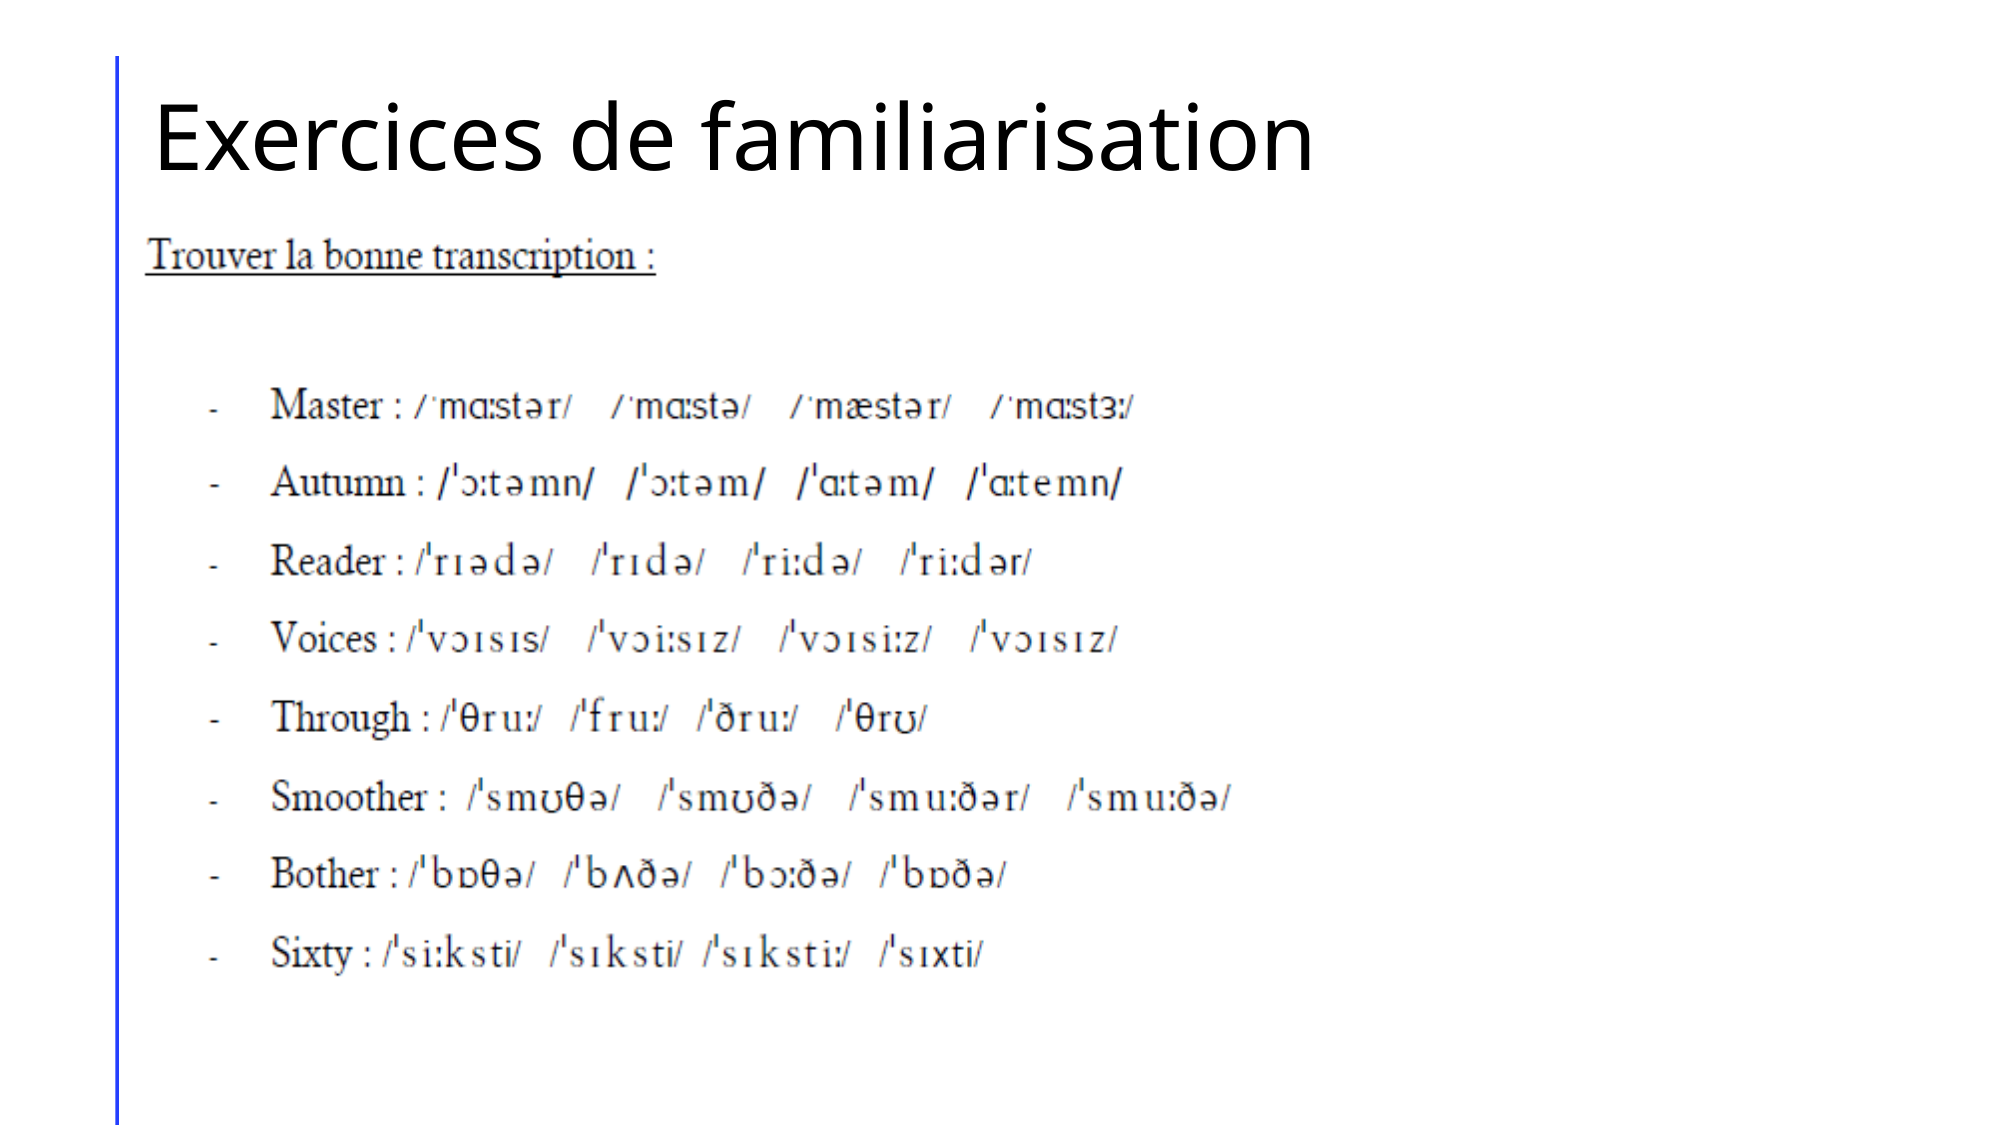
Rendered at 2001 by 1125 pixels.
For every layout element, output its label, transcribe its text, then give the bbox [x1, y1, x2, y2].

picture [137, 220, 1259, 998]
title Exercices de familiarisation [137, 59, 1863, 221]
